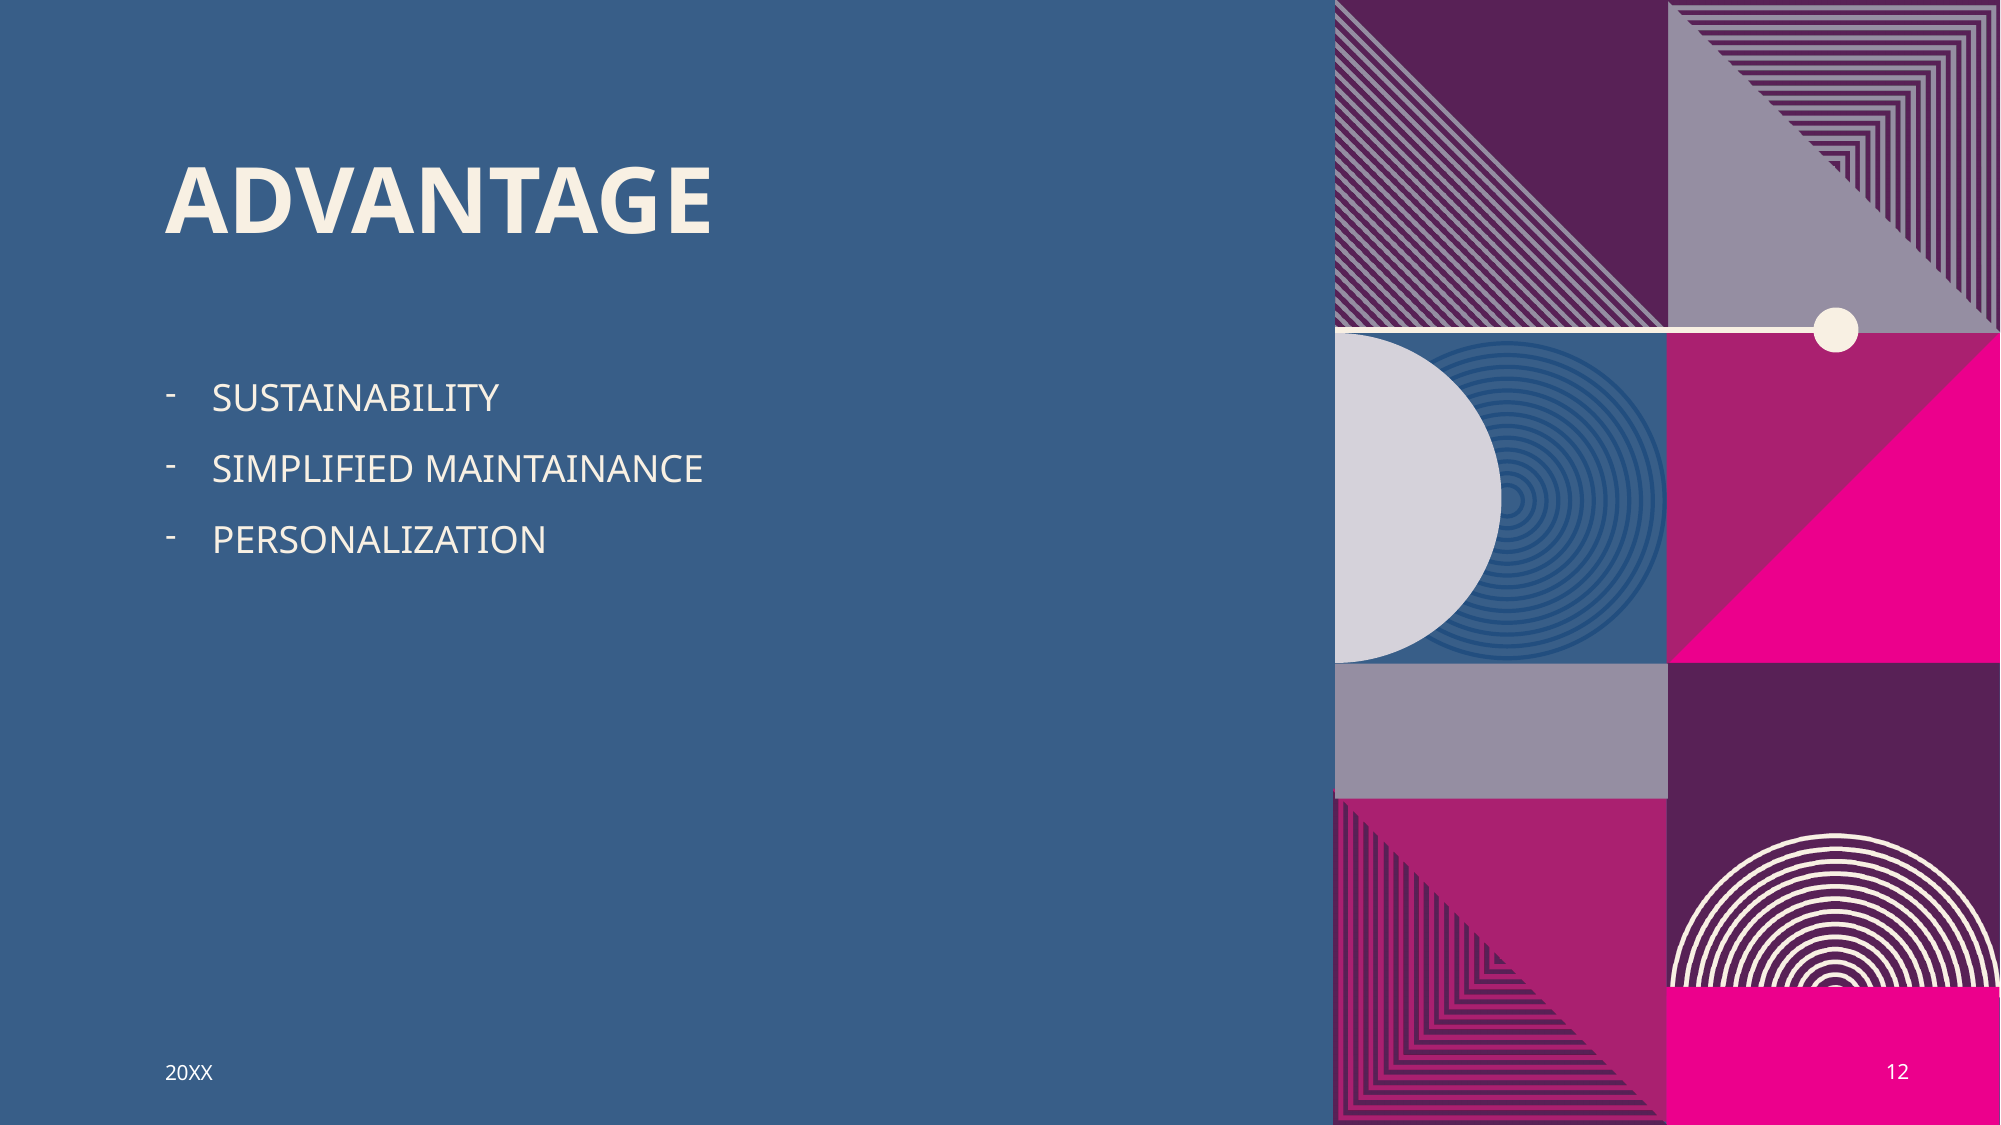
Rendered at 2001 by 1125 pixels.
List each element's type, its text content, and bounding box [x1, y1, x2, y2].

title ADVANTAGE [150, 146, 1266, 361]
picture [1335, 0, 2001, 333]
picture [1333, 791, 1667, 1125]
picture [1669, 833, 2001, 998]
slide_number 12 [1849, 1042, 1925, 1103]
slide_number 20XX [150, 1042, 330, 1103]
list SUSTAINABILITY SIMPLIFIED MAINTAINANCE PERSONALIZATION [150, 361, 1266, 992]
